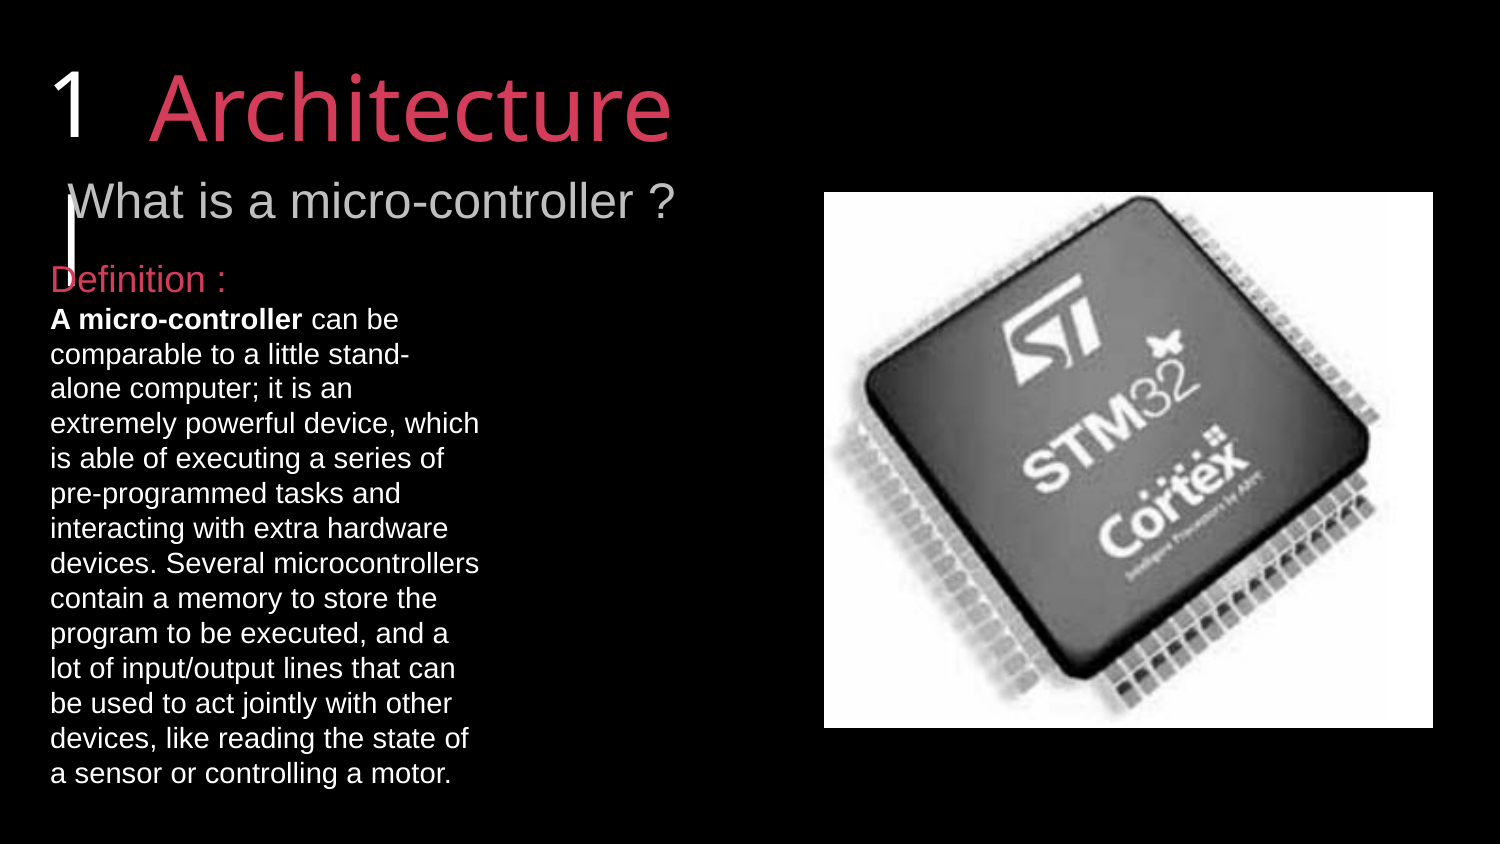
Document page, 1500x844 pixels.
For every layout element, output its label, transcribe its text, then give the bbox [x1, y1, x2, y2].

text_box What is a micro-controller ? [52, 150, 714, 248]
picture [824, 192, 1433, 728]
list Architecture [115, 18, 996, 166]
text_box Definition : A micro-controller can be comparable to a little stand-alone computer; it is an extremely powerful device, which is able of executing a series of pre-programmed tasks and interacting with extra hardware devices. Several microcontrollers contain a memory to store the program to be executed, and a lot of input/output lines that can be used to act jointly with other devices, like reading the state of a sensor or controlling a motor. [35, 247, 497, 798]
list 1| [12, 14, 144, 147]
